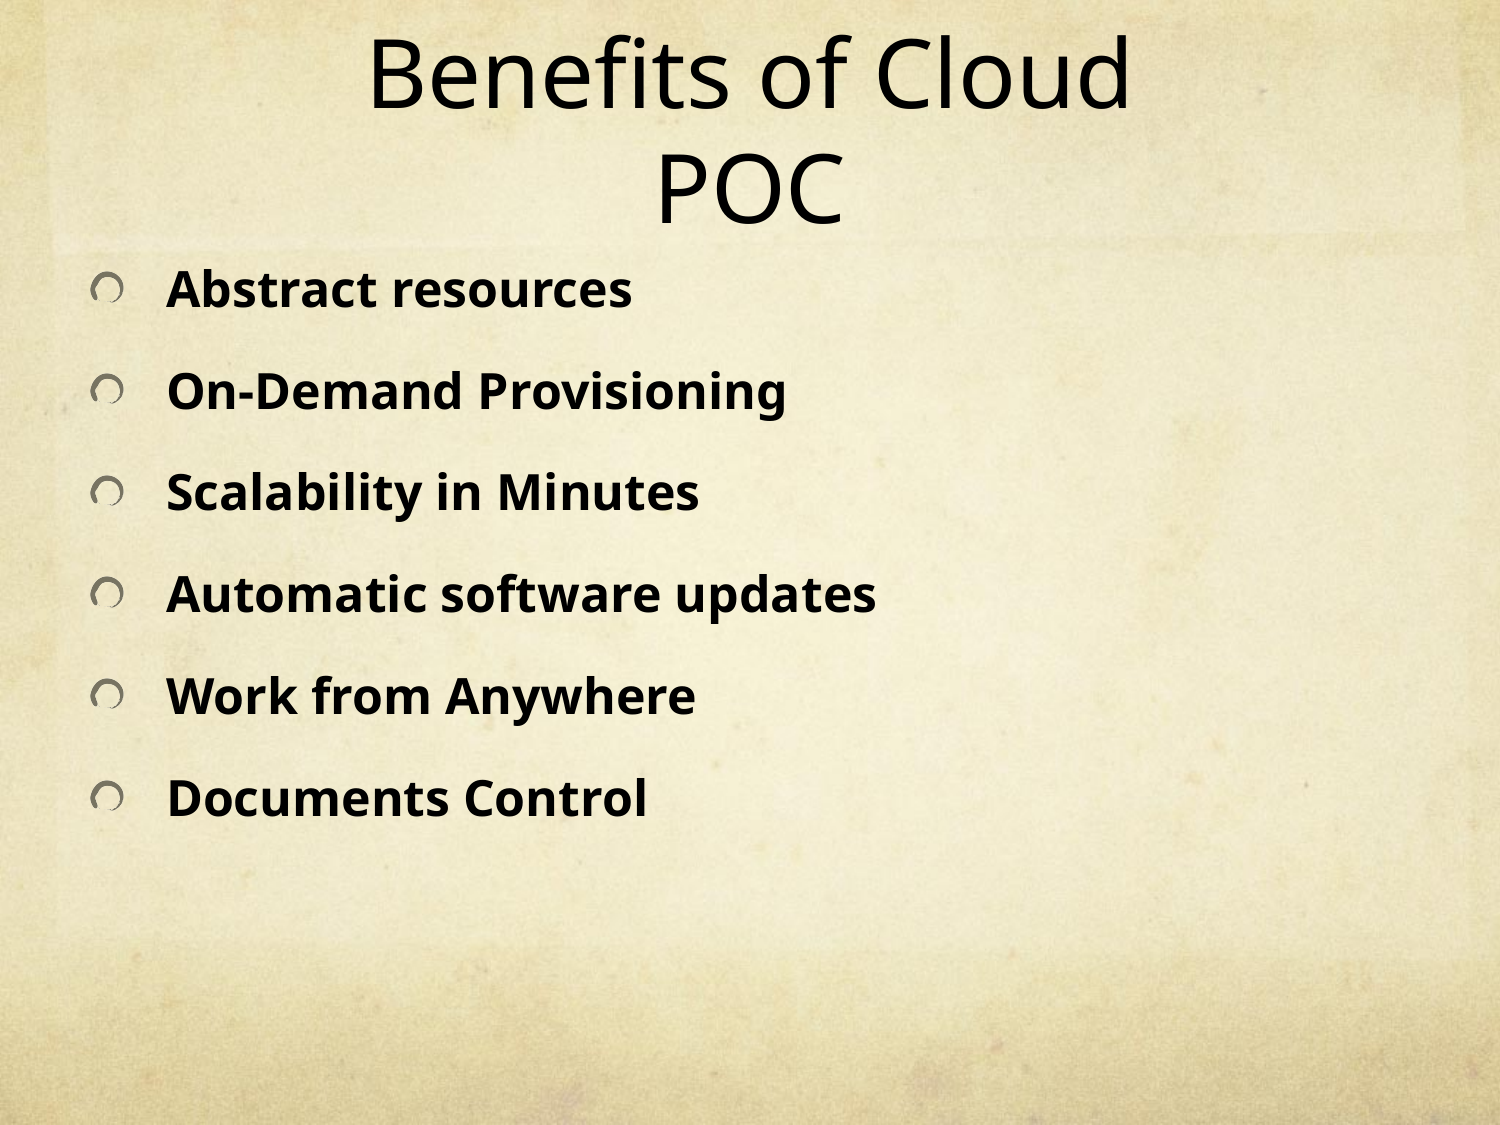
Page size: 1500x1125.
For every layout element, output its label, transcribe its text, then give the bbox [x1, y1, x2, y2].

title Benefits of Cloud POC [75, 45, 1425, 211]
list Abstract resources On-Demand Provisioning Scalability in Minutes Automatic software updates Work from Anywhere Documents Control [75, 249, 1425, 1079]
picture [0, 0, 1500, 1125]
